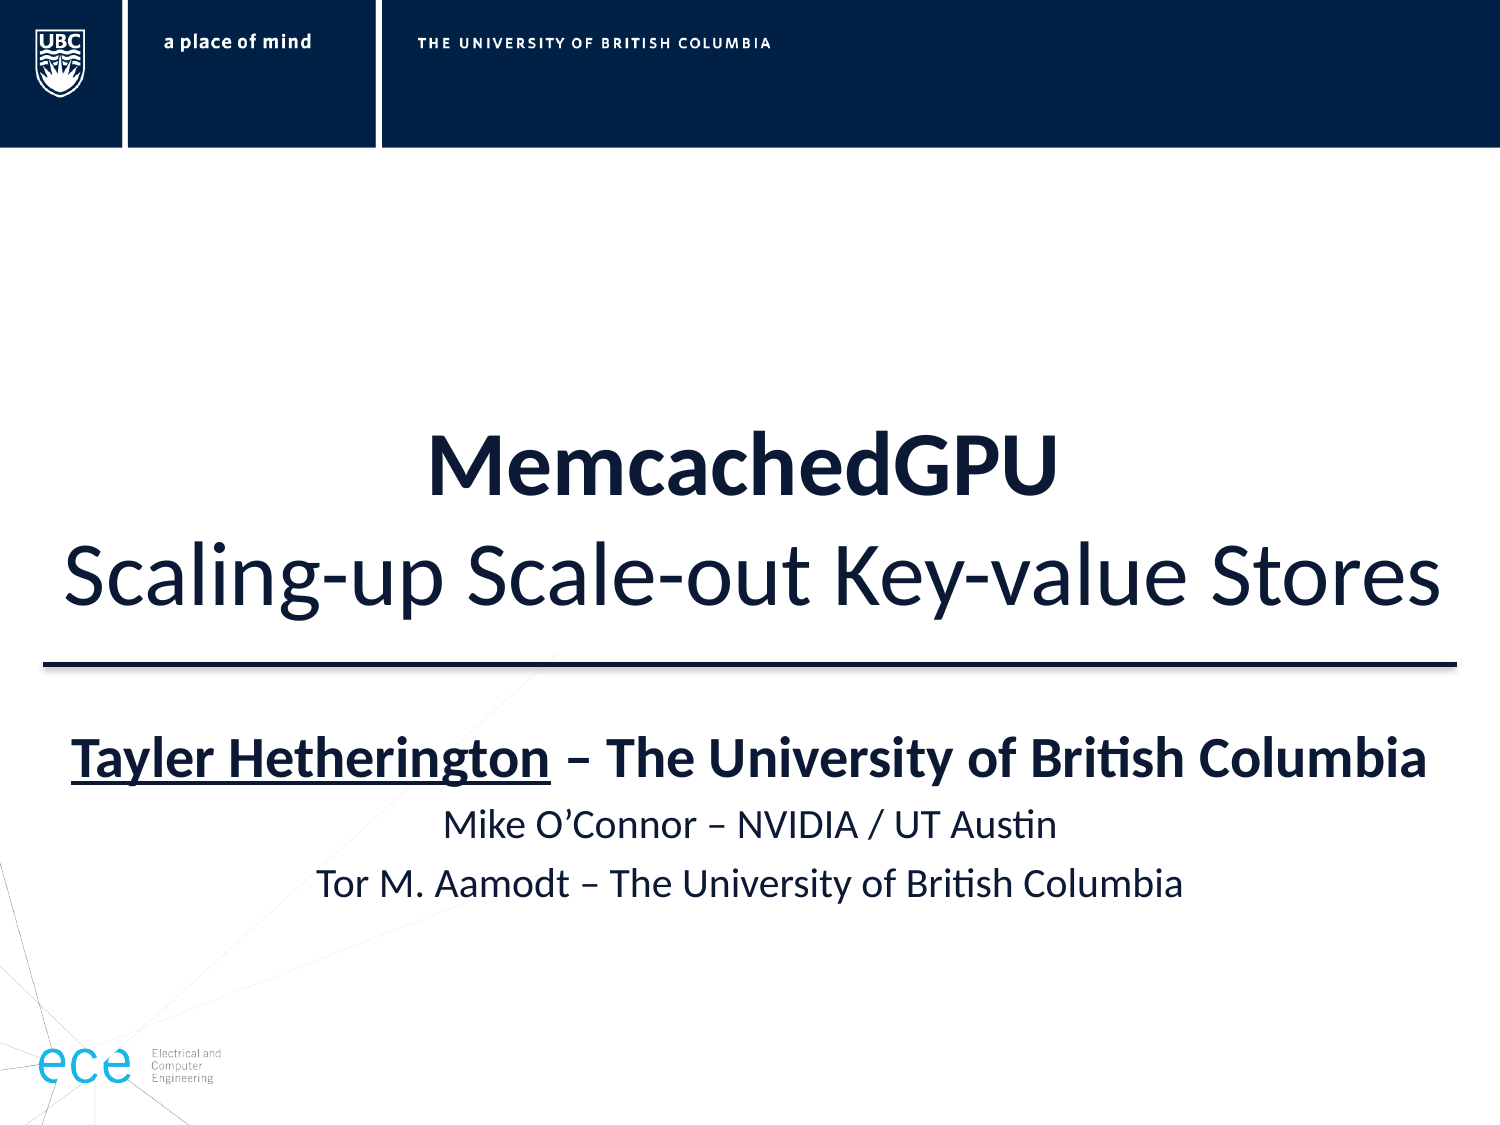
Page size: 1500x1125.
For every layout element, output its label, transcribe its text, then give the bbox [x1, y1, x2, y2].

picture [0, 0, 1500, 148]
title MemcachedGPU Scaling-up Scale-out Key-value Stores [47, 393, 1462, 635]
picture [0, 335, 560, 1125]
subtitle Tayler Hetherington – The University of British Columbia Mike O’Connor – NVIDIA / UT Austin Tor M. Aamodt – The University of British Columbia [43, 711, 1458, 978]
